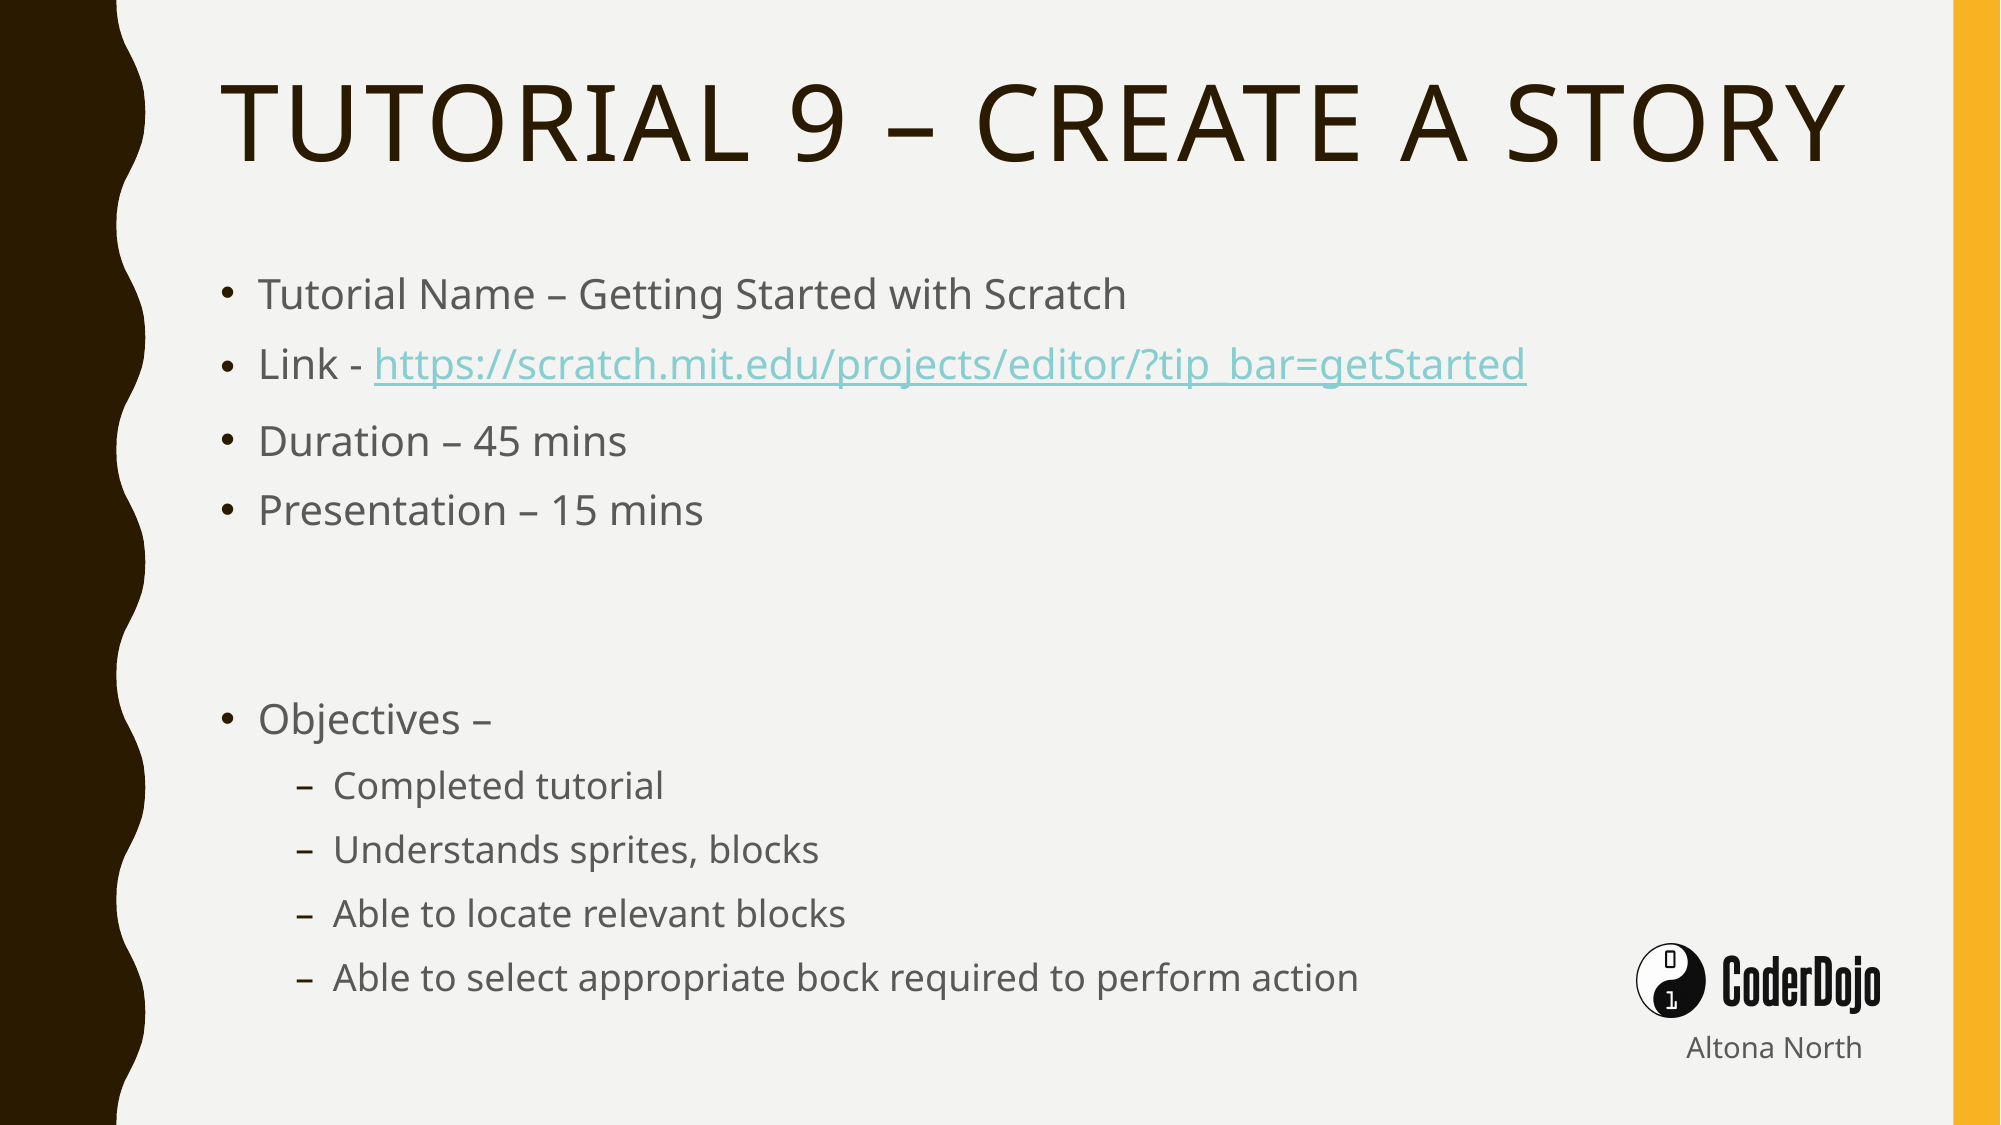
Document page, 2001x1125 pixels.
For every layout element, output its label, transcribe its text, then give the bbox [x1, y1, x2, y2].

title Tutorial 9 – Create a Story [205, 62, 1875, 254]
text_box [1610, 943, 1940, 1125]
list Tutorial Name – Getting Started with Scratch Link - https://scratch.mit.edu/projects/editor/?tip_bar=getStarted Duration – 45 mins Presentation – 15 mins Objectives – Completed tutorial Understands sprites, blocks Able to locate relevant blocks Able to select appropriate bock required to perform action [205, 254, 1875, 1069]
